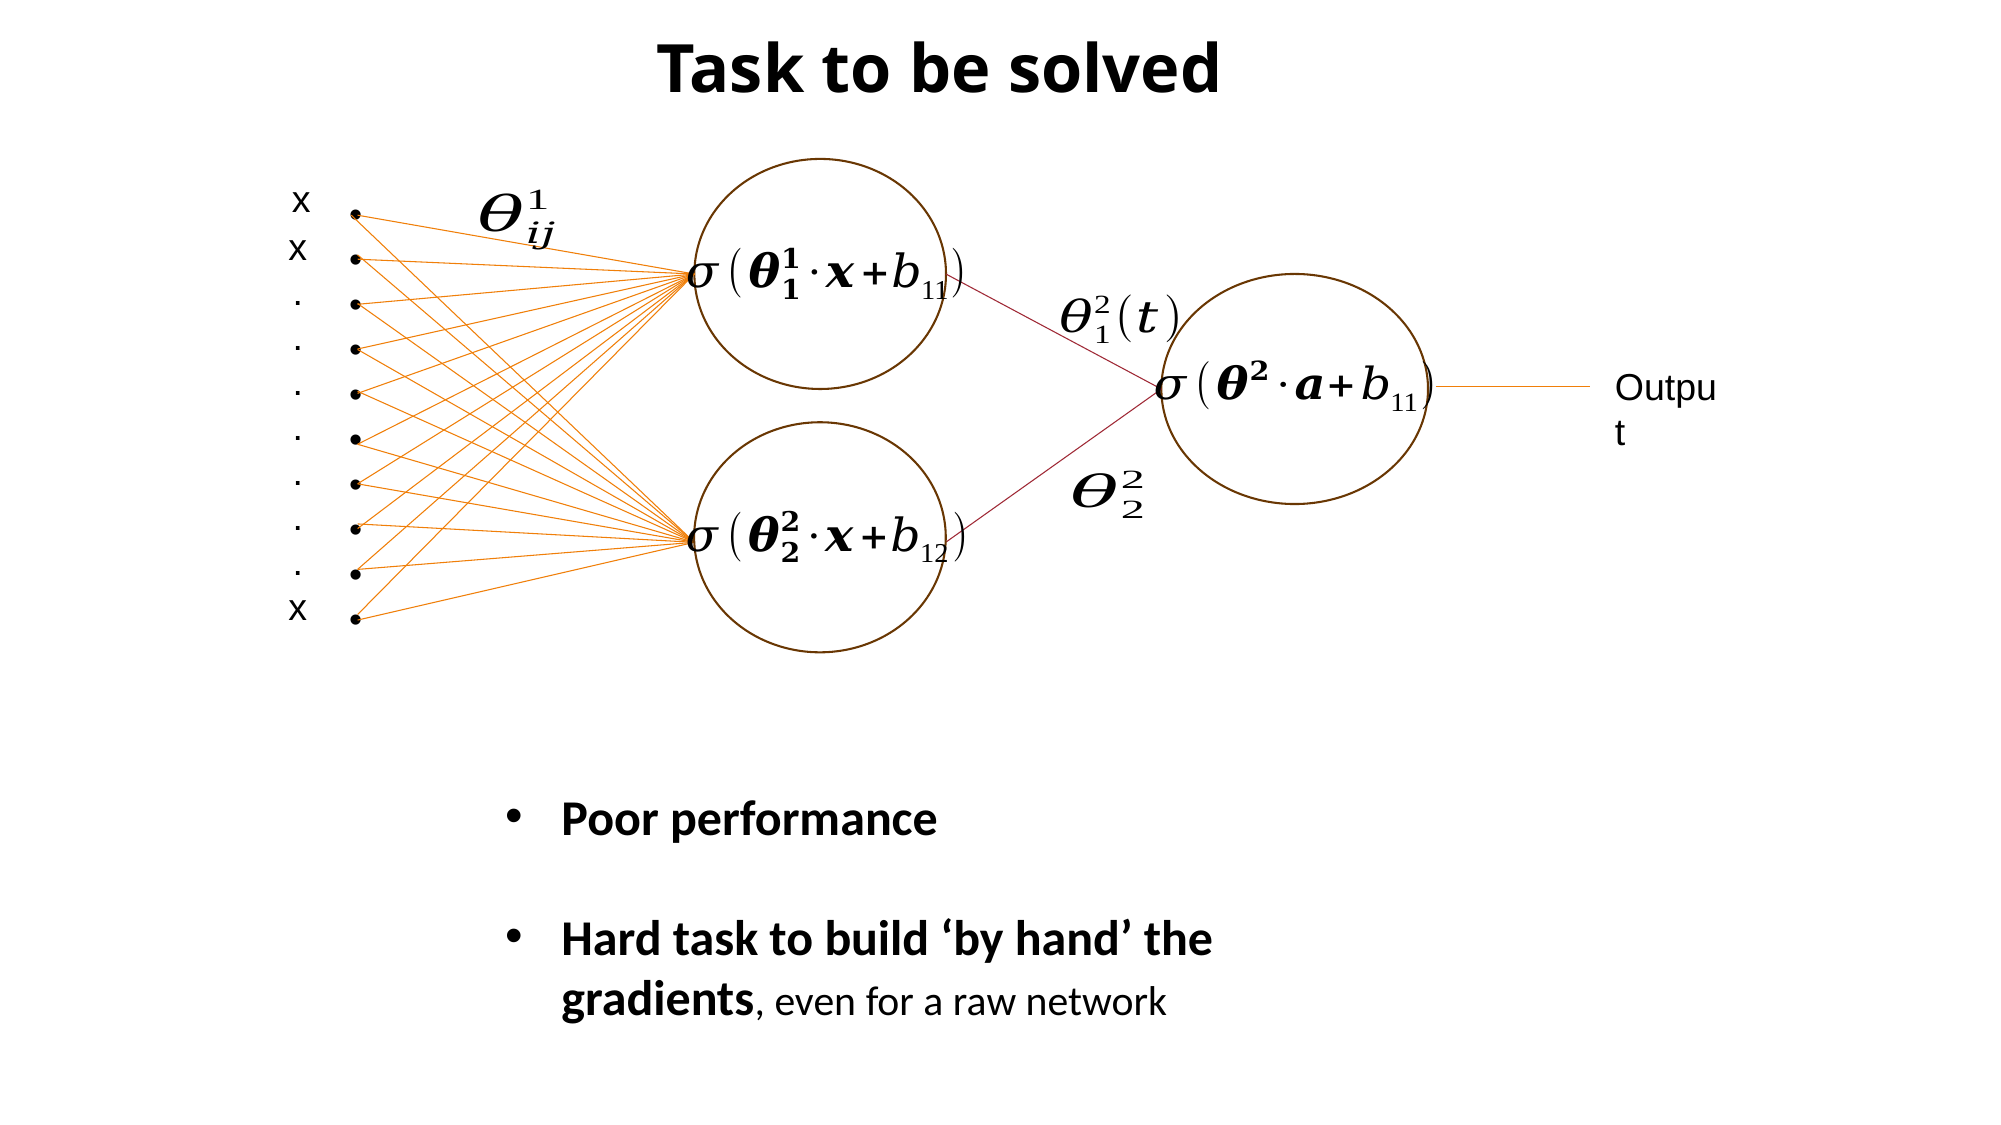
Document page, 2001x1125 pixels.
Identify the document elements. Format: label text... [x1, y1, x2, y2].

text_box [260, 158, 1740, 655]
text_box Task to be solved [641, 18, 1238, 113]
text_box Poor performance Hard task to build ‘by hand’ the gradients, even for a raw network [490, 777, 1401, 1033]
